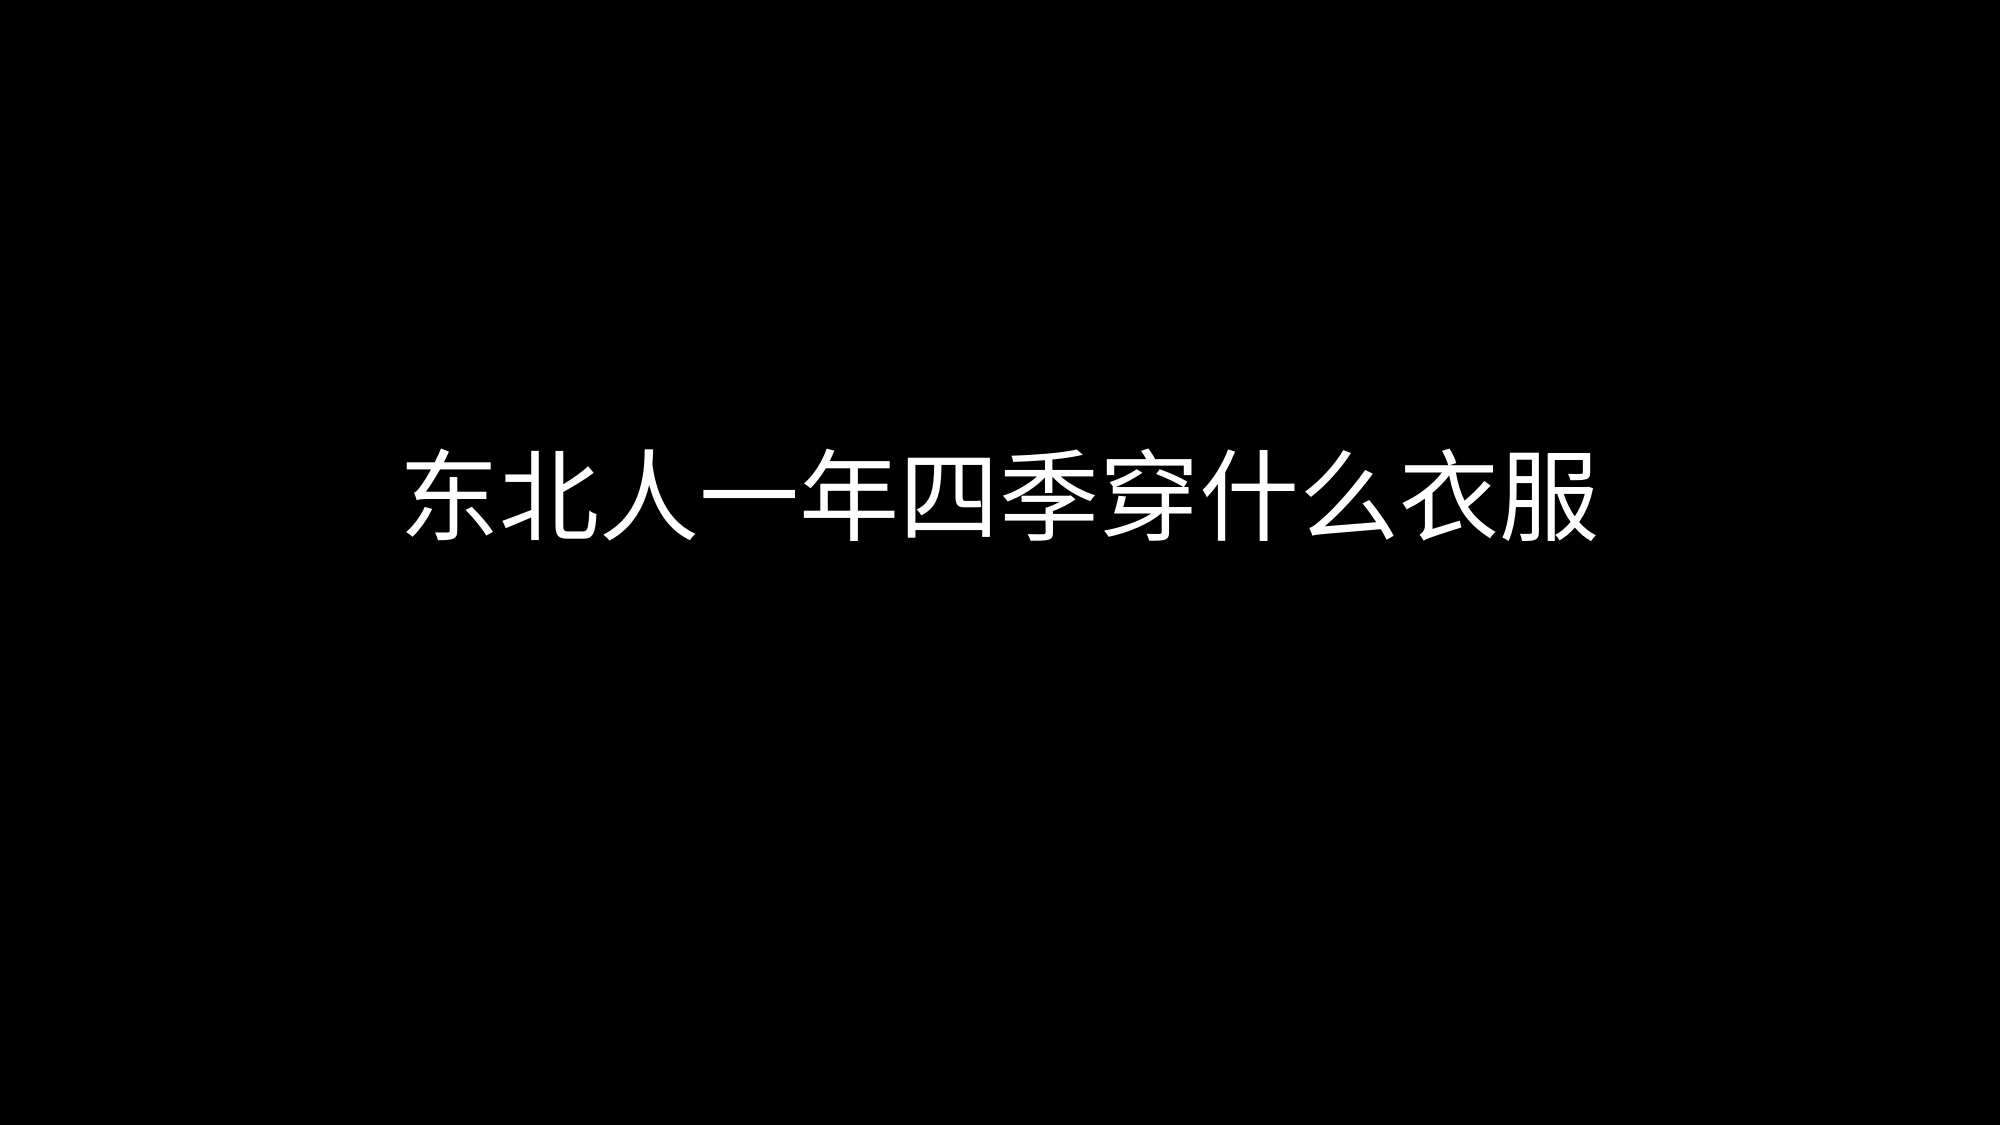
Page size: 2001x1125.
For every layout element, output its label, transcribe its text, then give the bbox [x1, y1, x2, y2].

title 东北人一年四季穿什么衣服 [249, 374, 1750, 563]
